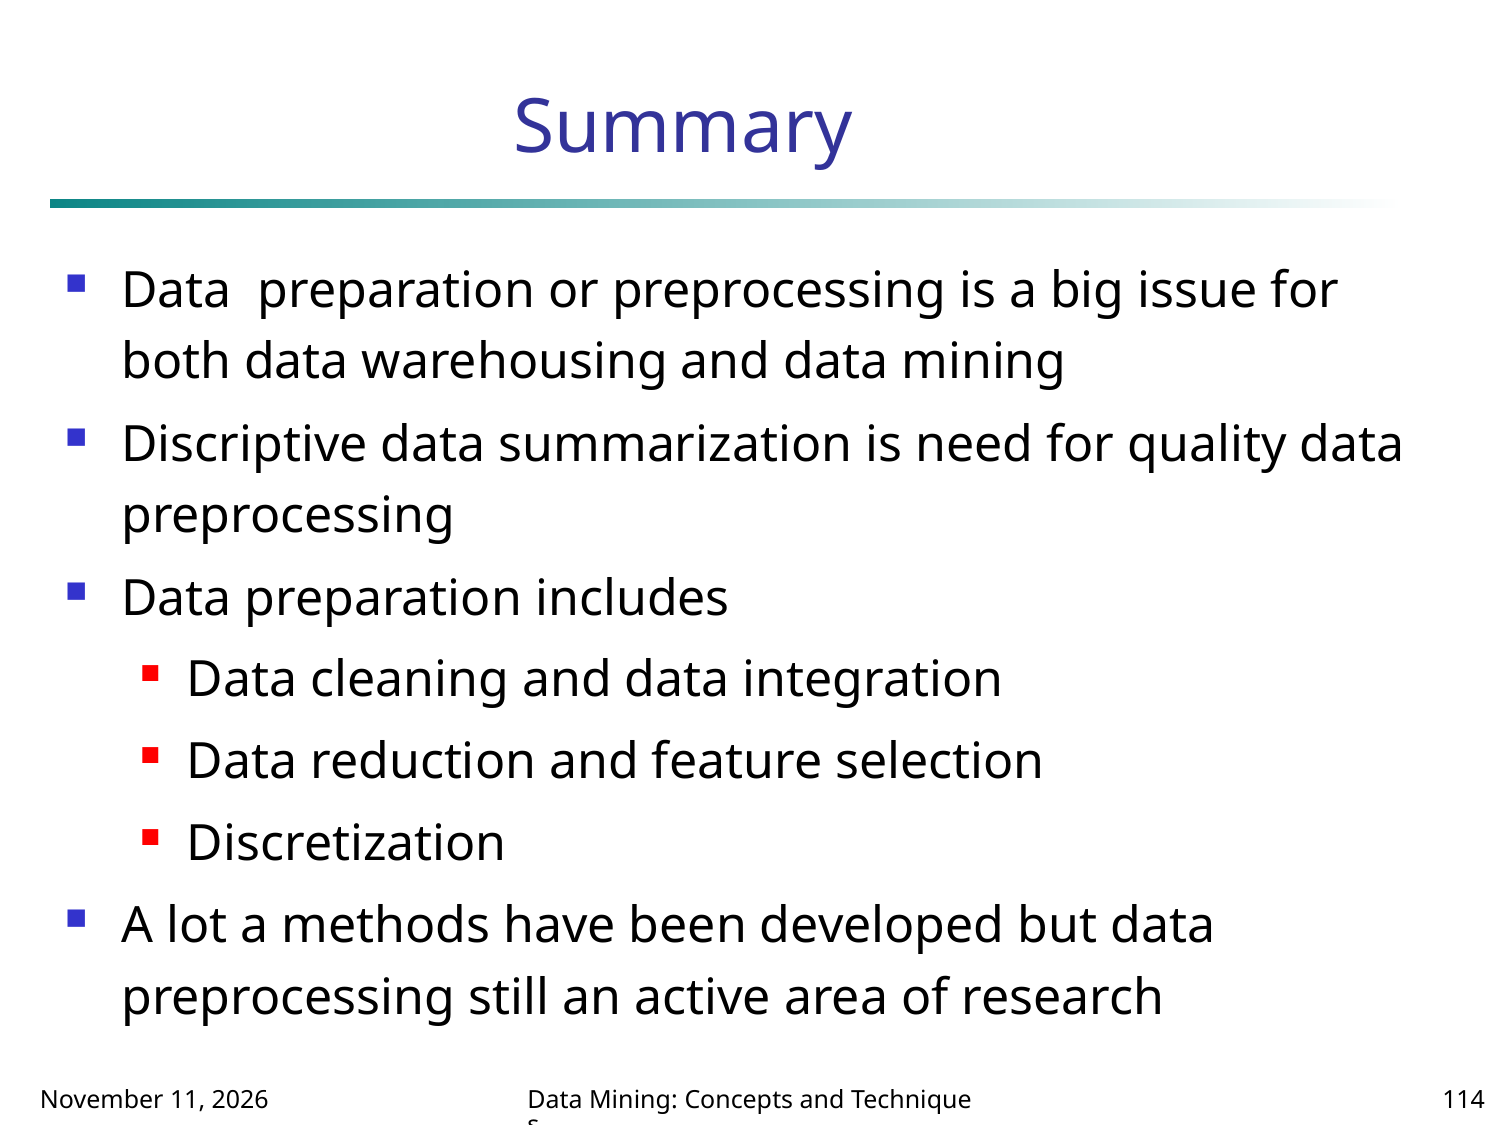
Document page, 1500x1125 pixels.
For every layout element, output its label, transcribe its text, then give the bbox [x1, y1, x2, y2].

footer Data Mining: Concepts and Techniques [512, 1062, 988, 1125]
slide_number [24, 1062, 338, 1125]
list Data preparation or preprocessing is a big issue for both data warehousing and data mining Discriptive data summarization is need for quality data preprocessing Data preparation includes Data cleaning and data integration Data reduction and feature selection Discretization A lot a methods have been developed but data preprocessing still an active area of research [49, 237, 1426, 1051]
slide_number 114 [1187, 1062, 1500, 1125]
title Summary [287, 74, 1079, 176]
